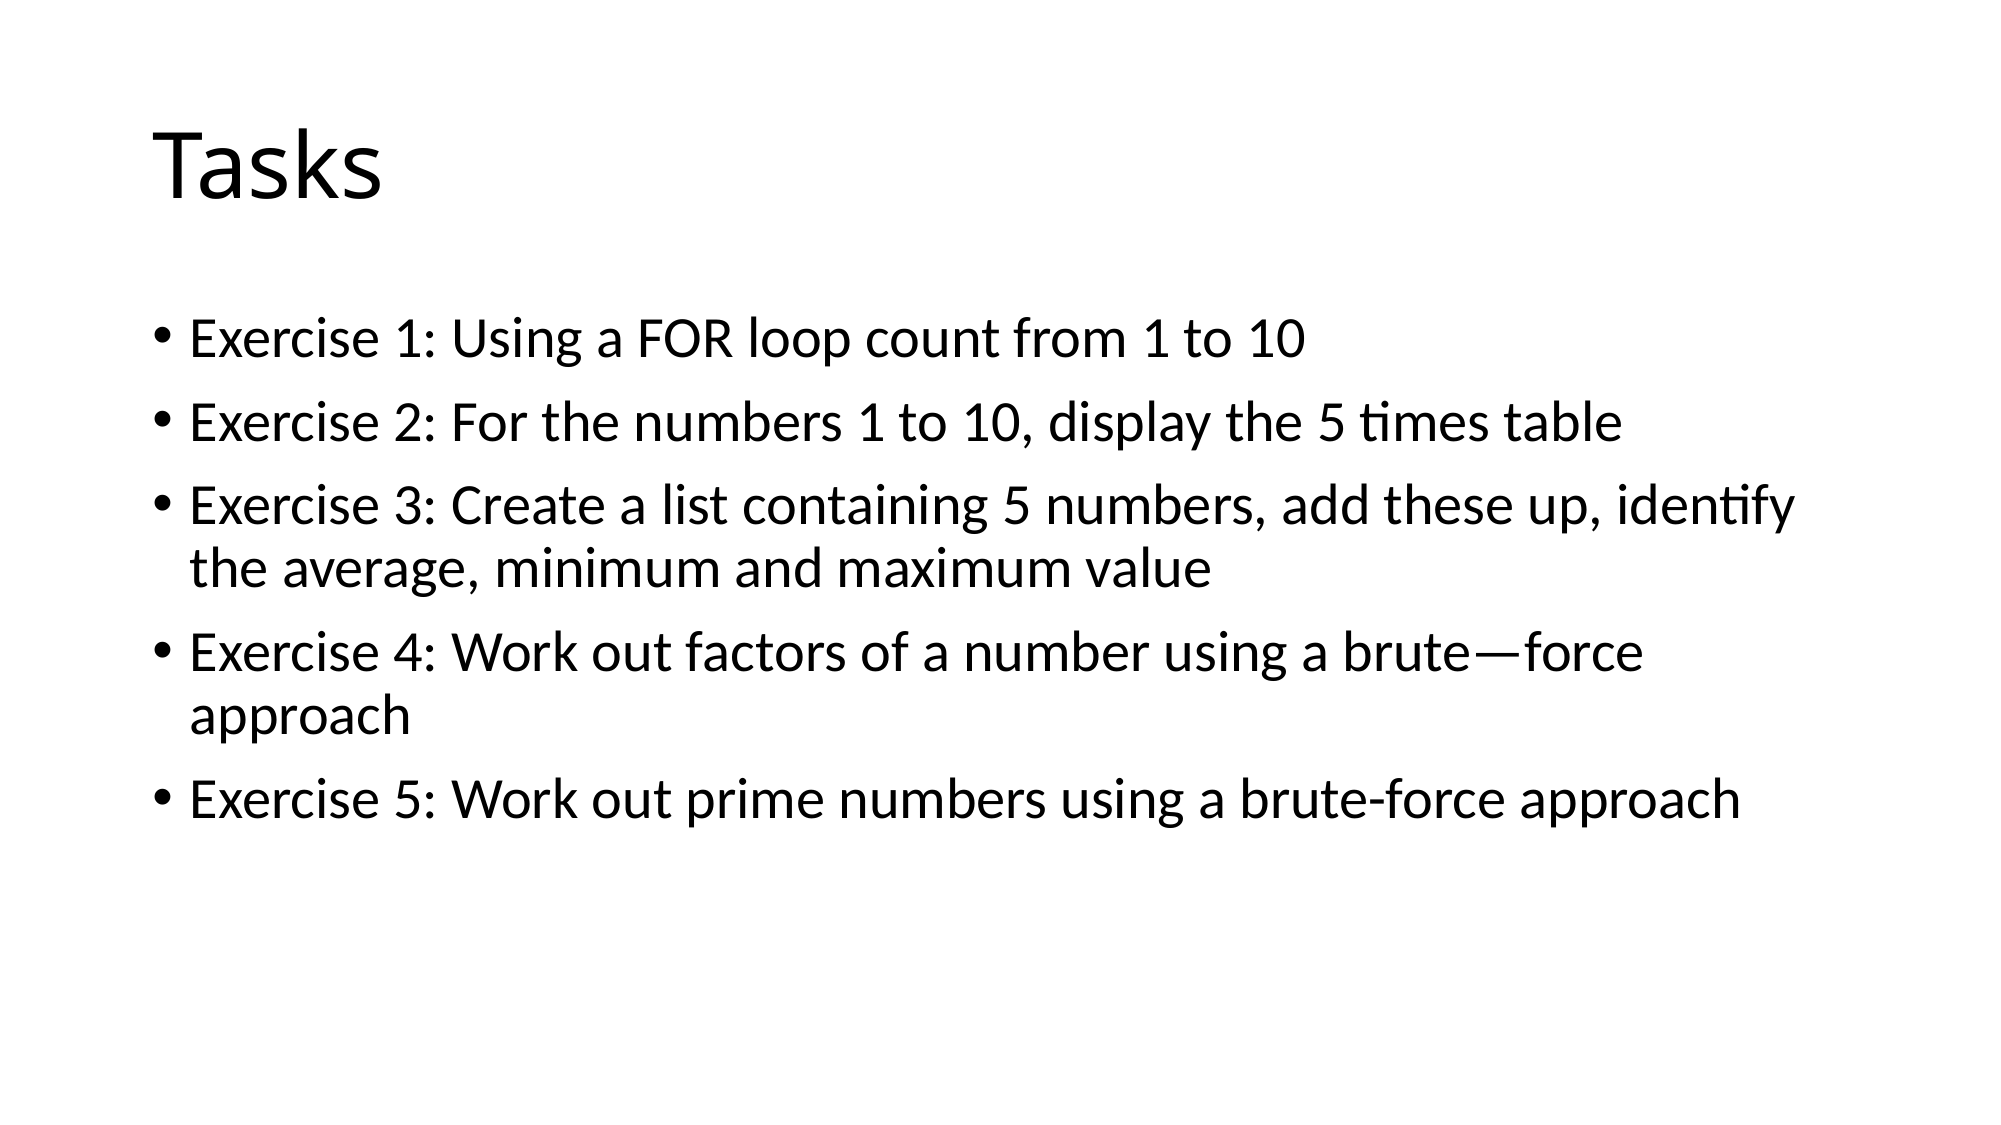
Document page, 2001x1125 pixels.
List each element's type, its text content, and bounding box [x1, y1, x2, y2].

list Exercise 1: Using a FOR loop count from 1 to 10 Exercise 2: For the numbers 1 to 10, display the 5 times table Exercise 3: Create a list containing 5 numbers, add these up, identify the average, minimum and maximum value Exercise 4: Work out factors of a number using a brute—force approach Exercise 5: Work out prime numbers using a brute-force approach [137, 299, 1863, 1014]
title Tasks [137, 59, 1863, 278]
